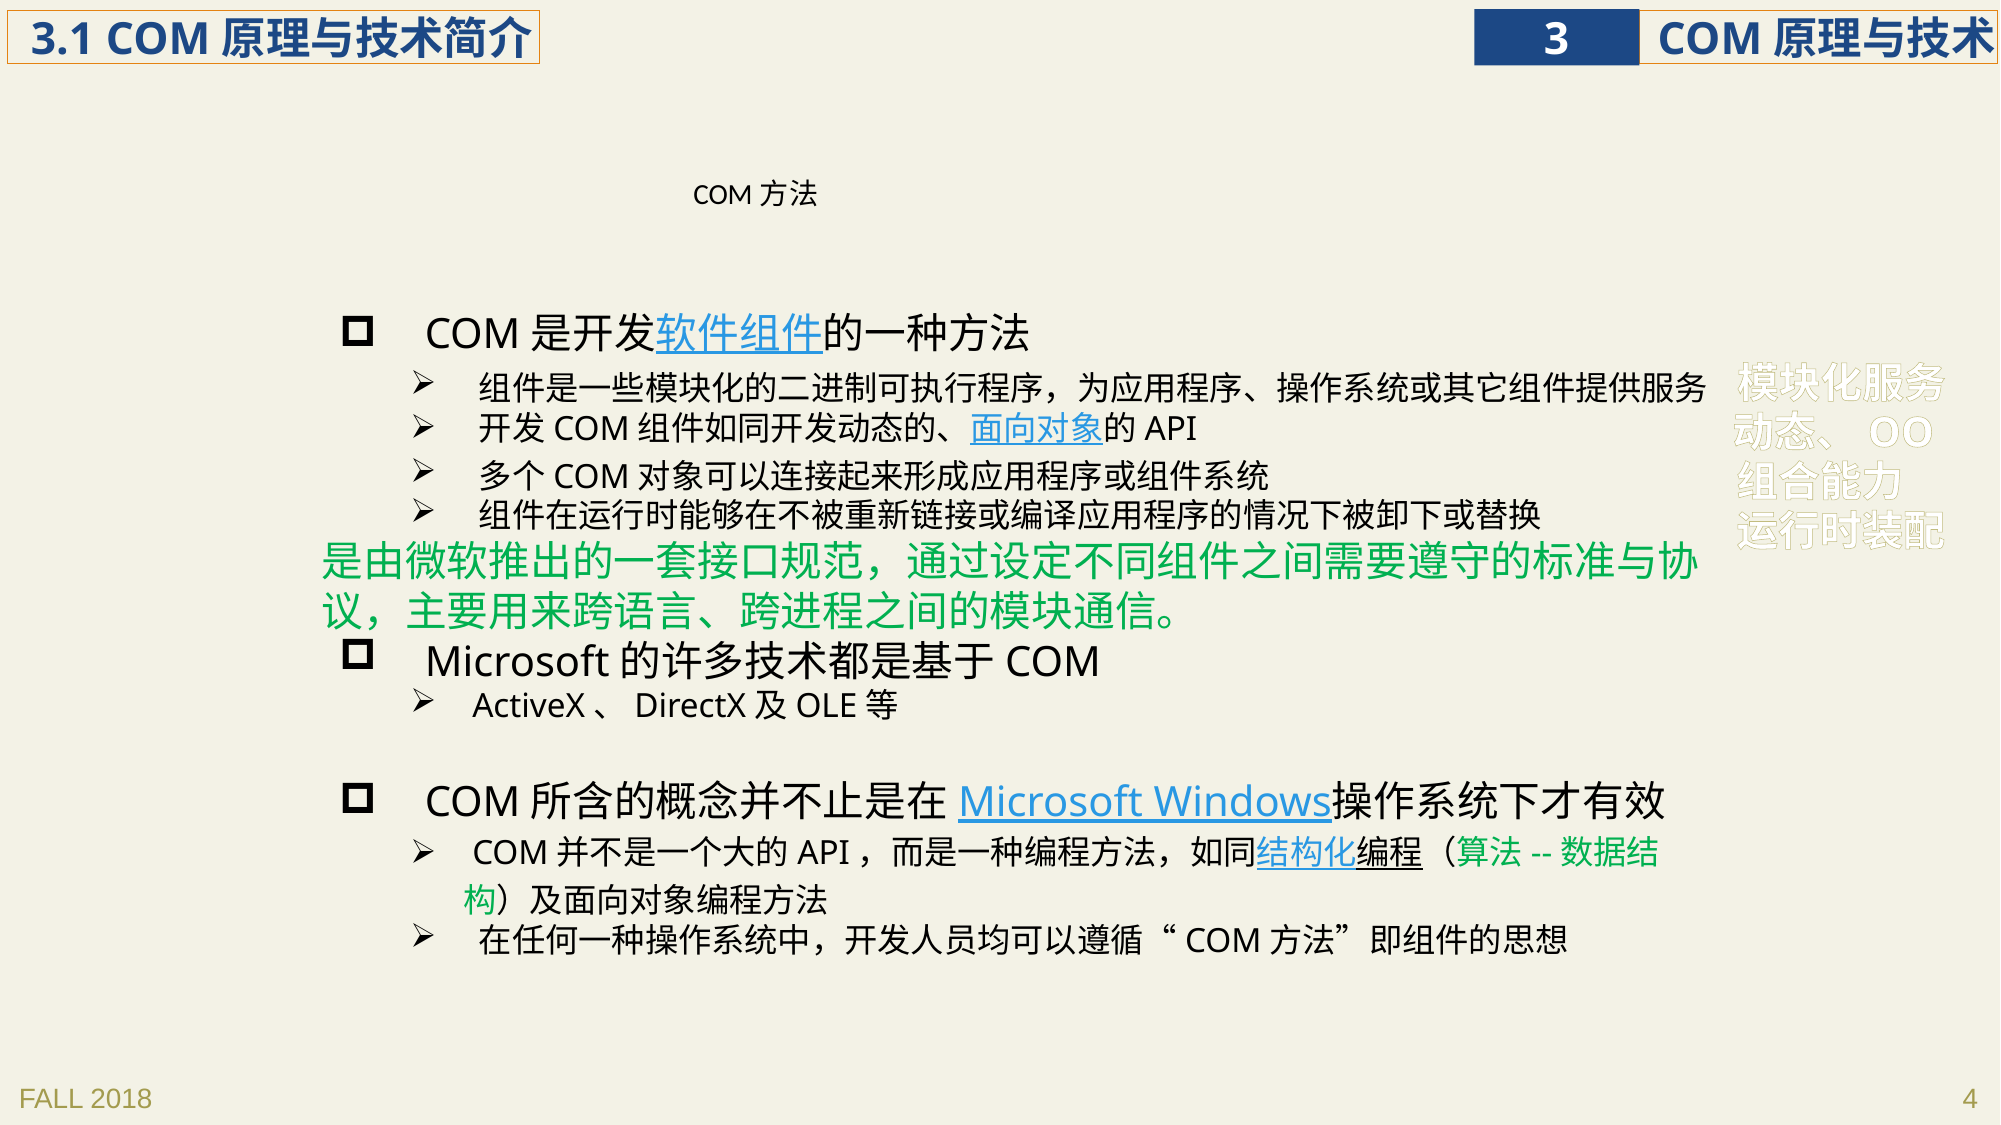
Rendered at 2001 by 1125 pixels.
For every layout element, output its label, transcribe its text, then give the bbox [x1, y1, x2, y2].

text_box 组合能力 [1721, 447, 1919, 496]
list COM是开发软件组件的一种方法 组件是一些模块化的二进制可执行程序，为应用程序、操作系统或其它组件提供服务 开发COM组件如同开发动态的、面向对象的API 多个COM对象可以连接起来形成应用程序或组件系统 组件在运行时能够在不被重新链接或编译应用程序的情况下被卸下或替换 是由微软推出的一套接口规范，通过设定不同组件之间需要遵守的标准与协议，主要用来跨语言、跨进程之间的模块通信。 Microsoft的许多技术都是基于COM ActiveX、DirectX及OLE等 COM所含的概念并不止是在Microsoft Windows操作系统下才有效 COM并不是一个大的API，而是一种编程方法，如同结构化编程（算法--数据结构）及面向对象编程方法 在任何一种操作系统中，开发人员均可以遵循“COM方法”即组件的思想 [310, 300, 1721, 1028]
title COM方法 [682, 133, 1303, 252]
text_box 模块化服务 [1722, 348, 1961, 414]
text_box 动态、OO [1717, 397, 1950, 463]
text_box 运行时装配 [1721, 496, 1961, 562]
